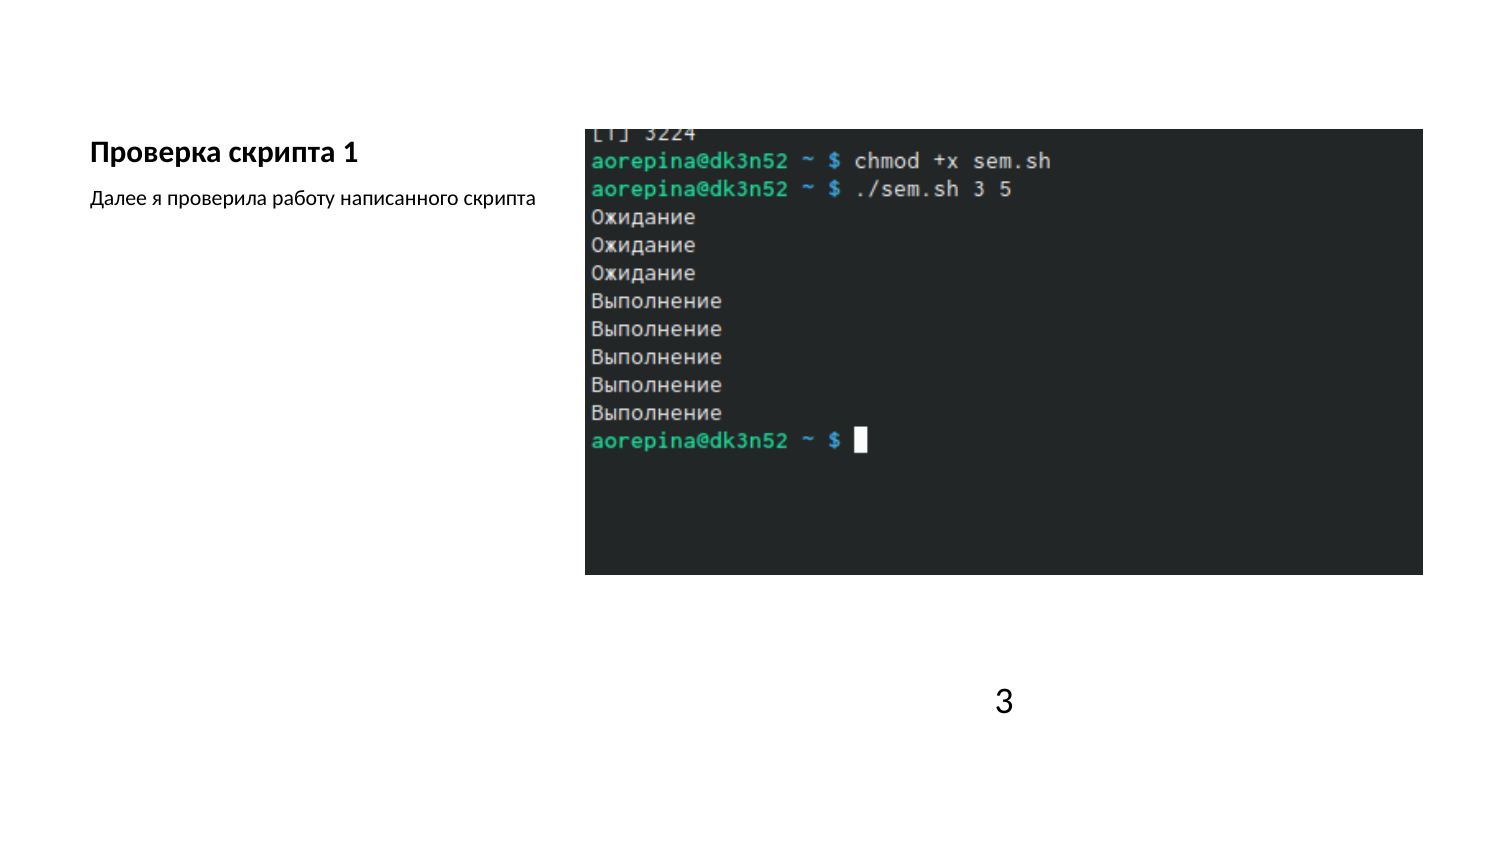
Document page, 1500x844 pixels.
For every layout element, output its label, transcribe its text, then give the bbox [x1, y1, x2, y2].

text_box 3 [585, 668, 1423, 753]
picture [585, 128, 1424, 576]
list Далее я проверила работу написанного скрипта [75, 176, 569, 754]
title Проверка скрипта 1 [75, 33, 569, 176]
